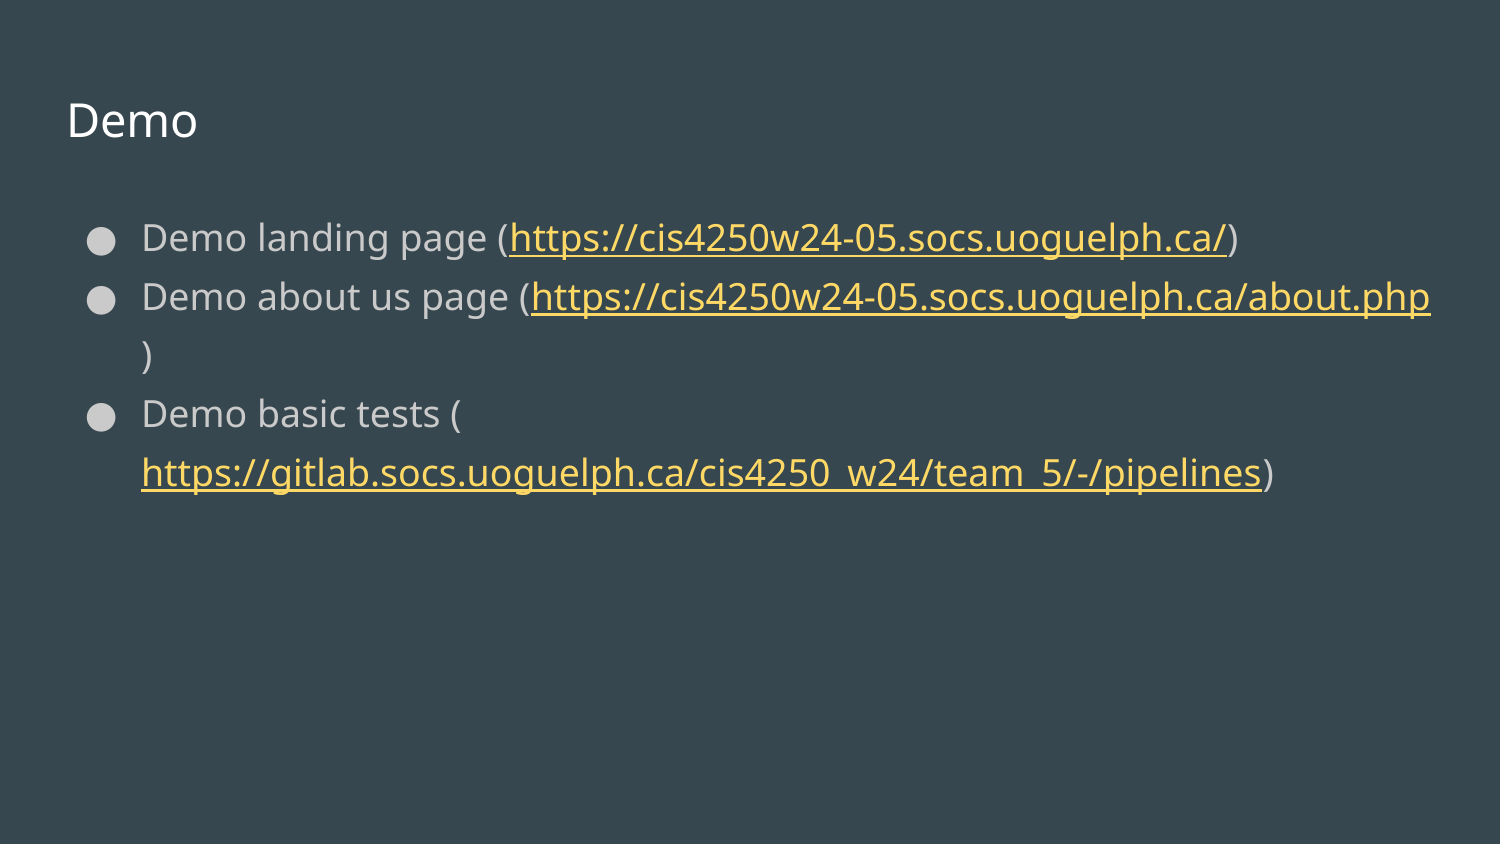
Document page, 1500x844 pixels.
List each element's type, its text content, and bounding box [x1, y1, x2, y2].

title Demo [51, 72, 1449, 167]
list Demo landing page (https://cis4250w24-05.socs.uoguelph.ca/) Demo about us page (https://cis4250w24-05.socs.uoguelph.ca/about.php) Demo basic tests (https://gitlab.socs.uoguelph.ca/cis4250_w24/team_5/-/pipelines) [51, 189, 1449, 750]
